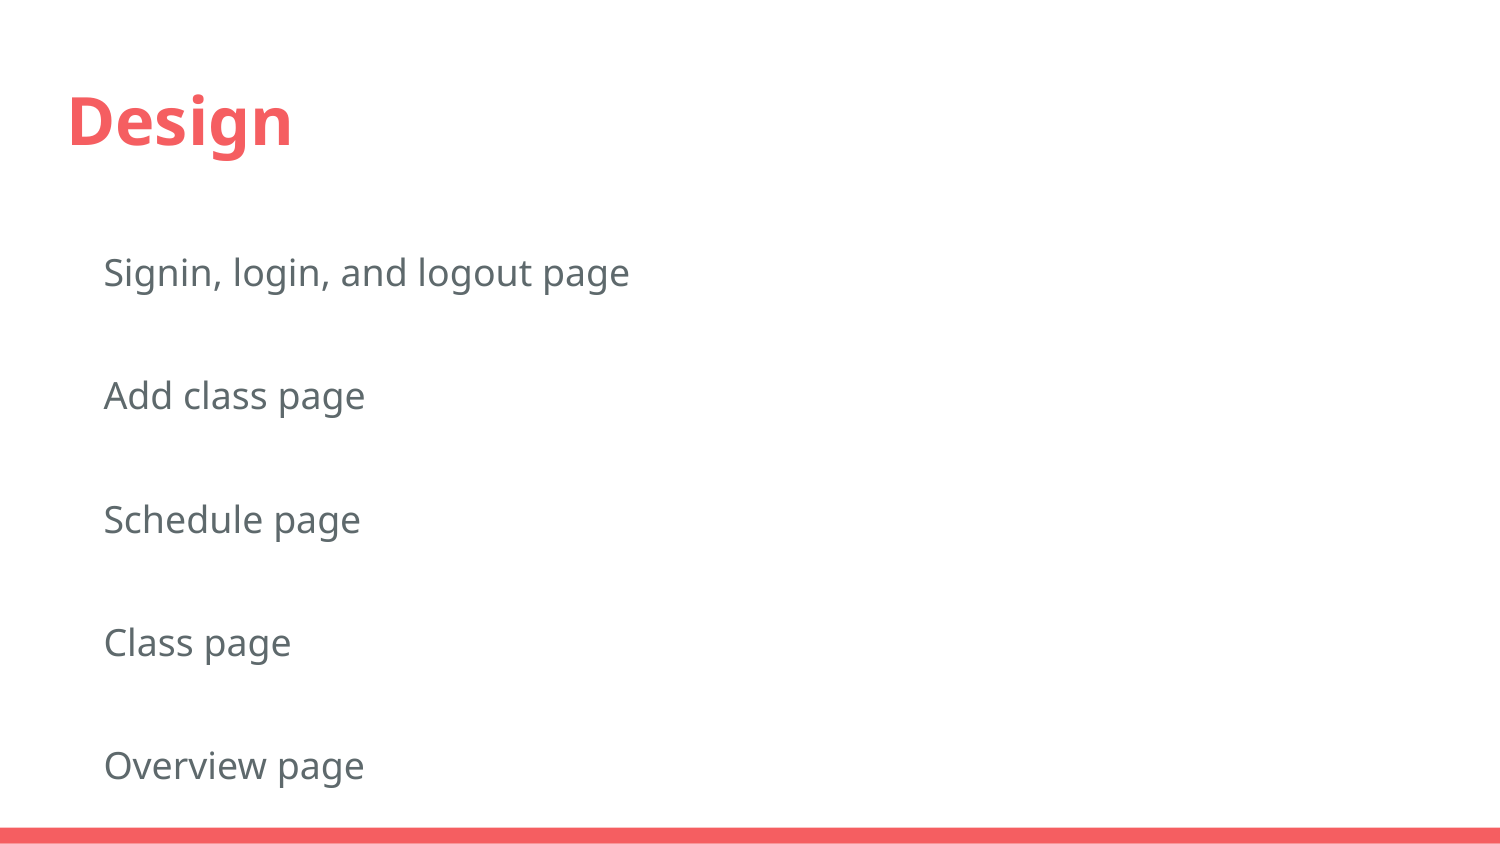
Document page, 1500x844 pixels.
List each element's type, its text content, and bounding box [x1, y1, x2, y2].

title Design [51, 64, 1449, 167]
list Signin, login, and logout page Add class page Schedule page Class page Overview page [51, 189, 1449, 750]
